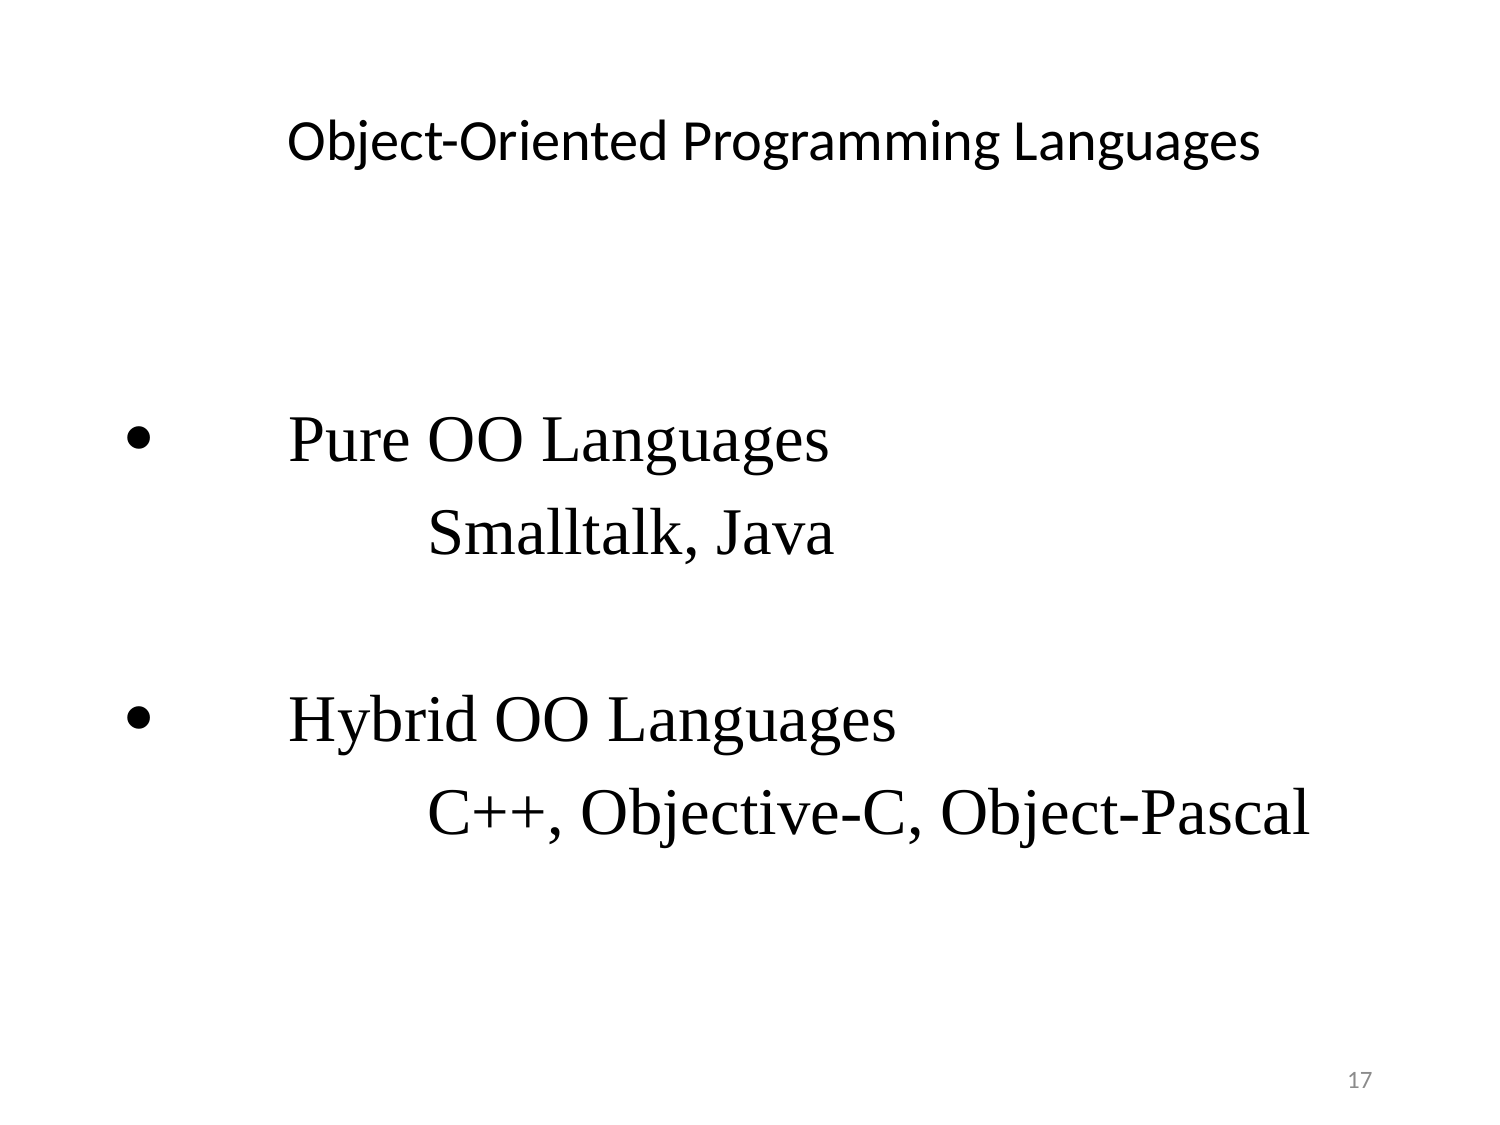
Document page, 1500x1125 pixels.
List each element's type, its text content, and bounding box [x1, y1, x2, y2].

subtitle · Pure OO Languages Smalltalk, Java · Hybrid OO Languages C++, Objective-C, Object-Pascal [112, 387, 1413, 913]
title Object-Oriented Programming Languages [137, 87, 1413, 188]
slide_number 17 [1074, 1041, 1388, 1117]
